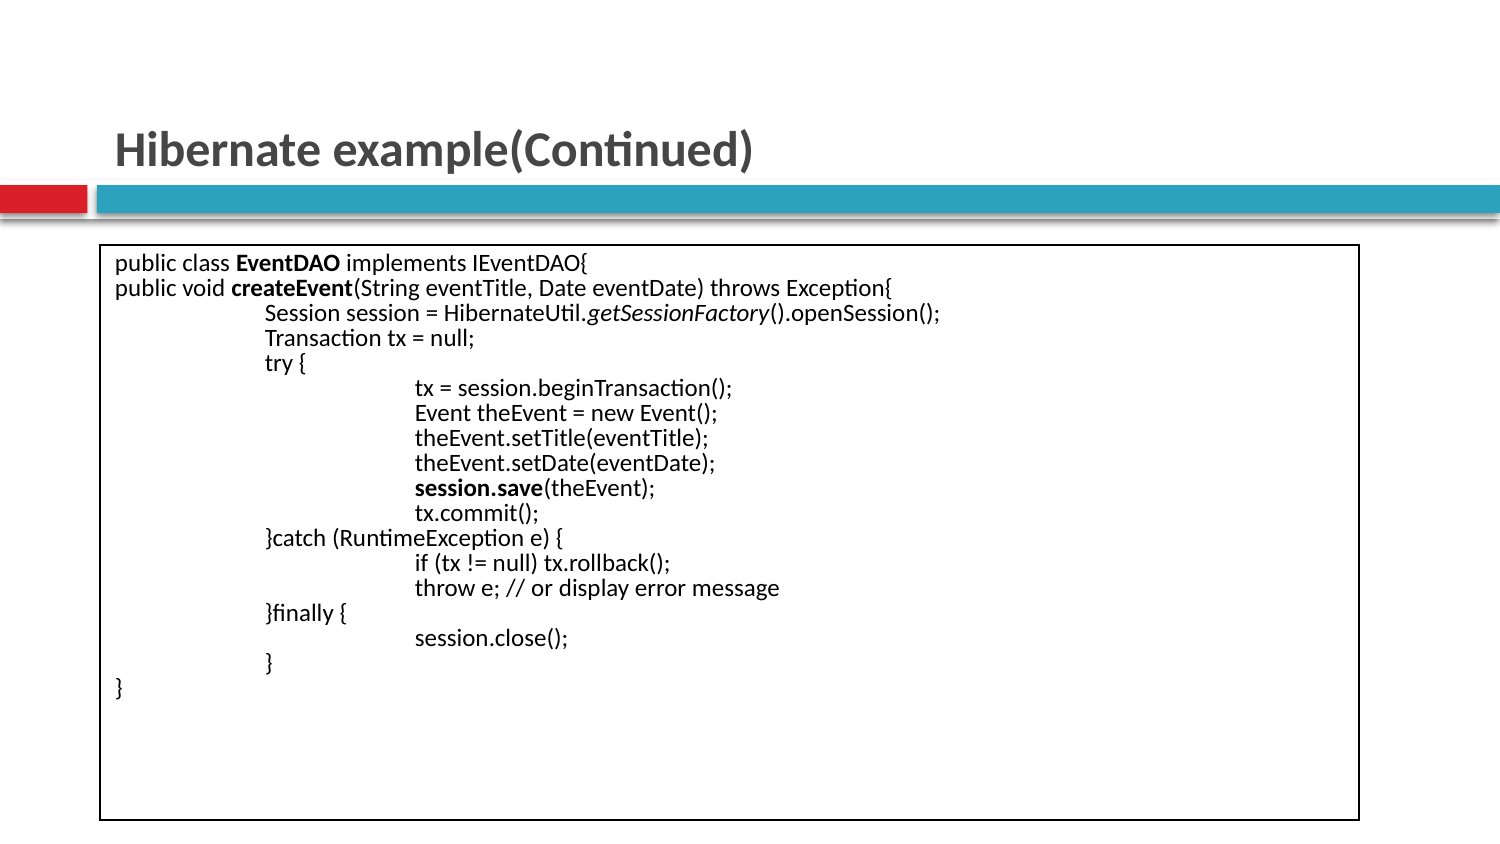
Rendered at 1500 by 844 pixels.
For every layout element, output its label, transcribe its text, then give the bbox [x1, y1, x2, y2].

table_header public class EventDAO implements IEventDAO{ public void createEvent(String eventTitle, Date eventDate) throws Exception{ Session session = HibernateUtil.getSessionFactory().openSession(); Transaction tx = null; try { tx = session.beginTransaction(); Event theEvent = new Event(); theEvent.setTitle(eventTitle); theEvent.setDate(eventDate); session.save(theEvent); tx.commit(); }catch (RuntimeException e) { if (tx != null) tx.rollback(); throw e; // or display error message }finally { session.close(); } } [101, 246, 1358, 819]
title Hibernate example(Continued) [99, 18, 1500, 185]
